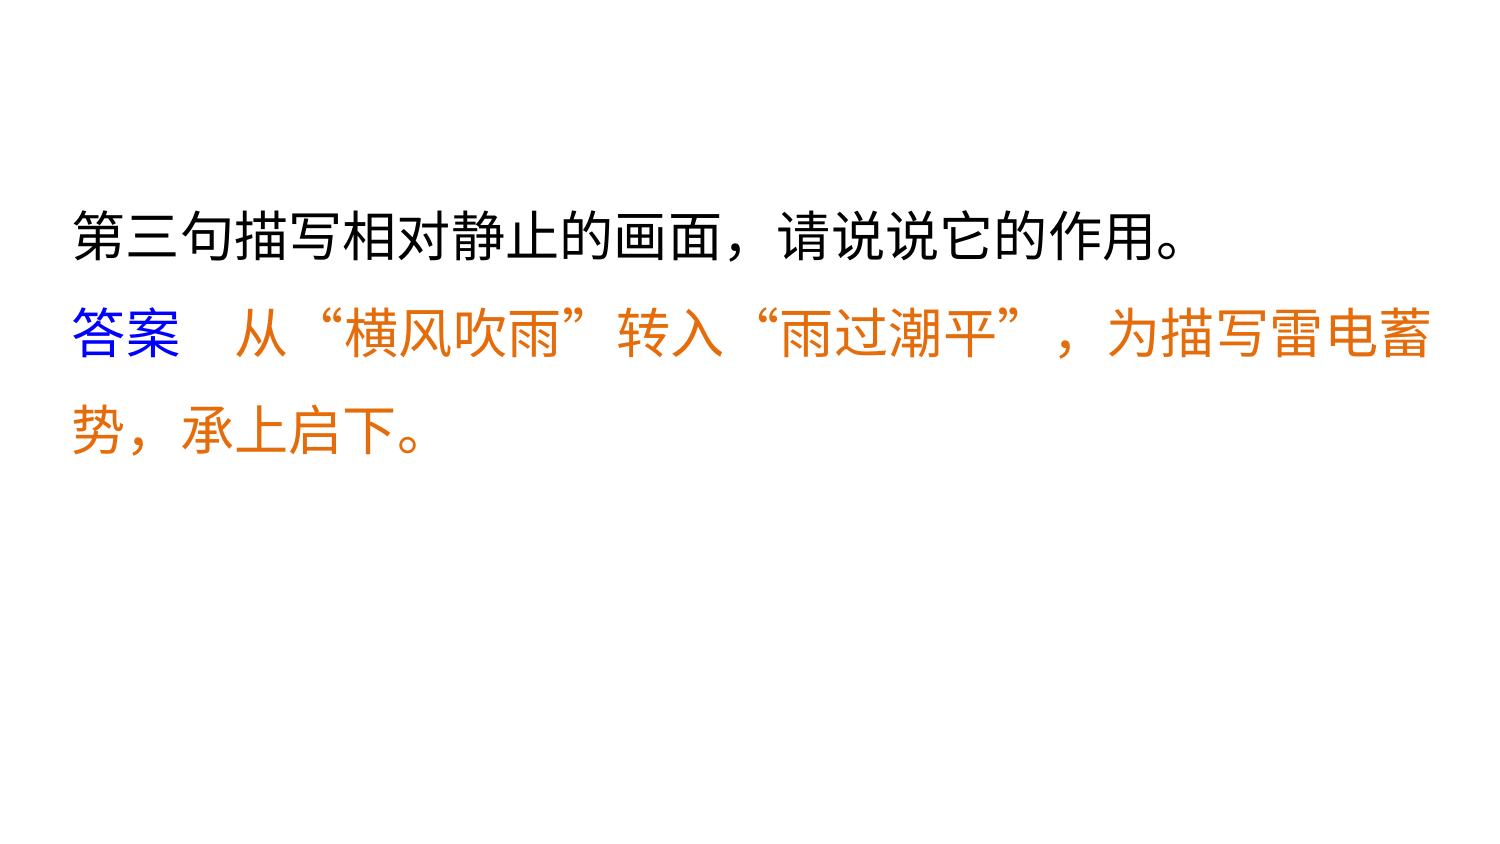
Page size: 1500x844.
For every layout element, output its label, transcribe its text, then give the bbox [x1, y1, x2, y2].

text_box 第三句描写相对静止的画面，请说说它的作用。 答案 从“横风吹雨”转入“雨过潮平”，为描写雷电蓄势，承上启下。 [56, 161, 1448, 469]
